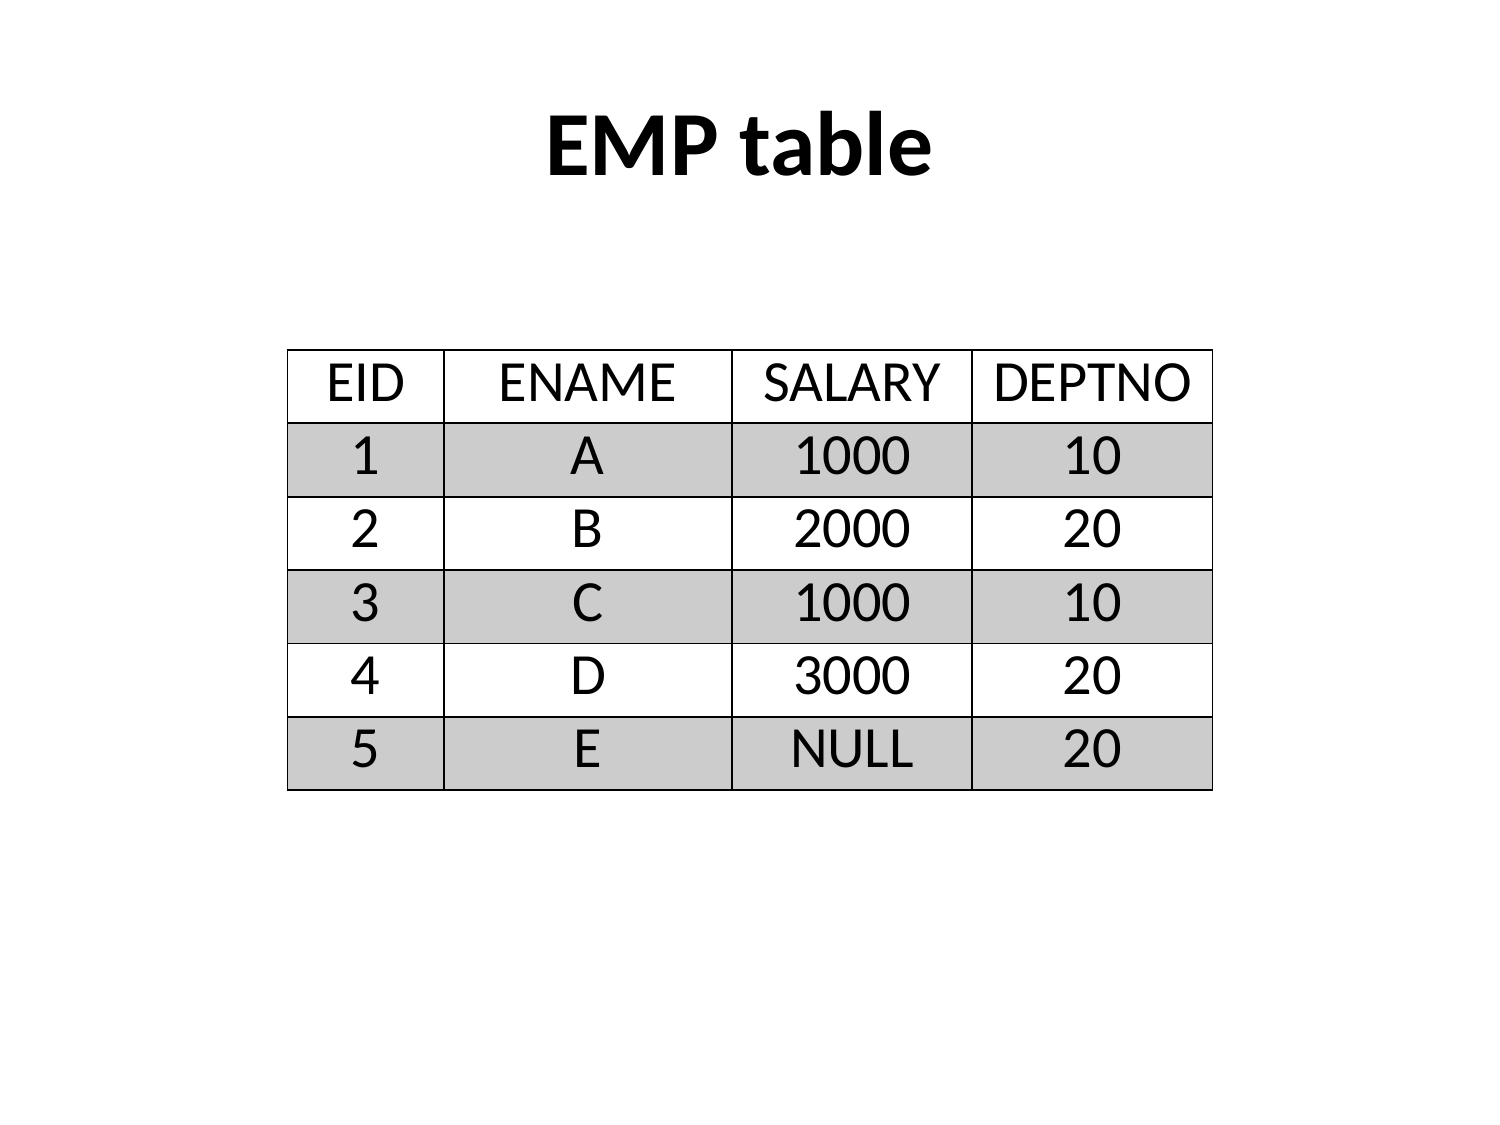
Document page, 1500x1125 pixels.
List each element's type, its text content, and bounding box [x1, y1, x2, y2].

table_cell C [445, 571, 731, 643]
table_cell 1000 [733, 571, 971, 643]
table_cell 20 [973, 718, 1212, 789]
table_cell NULL [733, 718, 971, 789]
table_cell A [445, 424, 731, 496]
table_cell 3 [288, 571, 443, 643]
title EMP table [75, 45, 1425, 233]
table_cell B [445, 498, 731, 569]
table_cell 20 [973, 498, 1212, 569]
table_cell 20 [973, 644, 1212, 716]
table_cell 3000 [733, 644, 971, 716]
table_cell D [445, 644, 731, 716]
table_cell 10 [973, 571, 1212, 643]
table_cell 4 [288, 644, 443, 716]
table_cell 10 [973, 424, 1212, 496]
table_header DEPTNO [973, 351, 1212, 422]
table_header SALARY [733, 351, 971, 422]
table_cell 1 [288, 424, 443, 496]
table_cell 2 [288, 498, 443, 569]
table_cell 5 [288, 718, 443, 789]
table_cell 1000 [733, 424, 971, 496]
table_cell E [445, 718, 731, 789]
table_cell 2000 [733, 498, 971, 569]
table_header EID [288, 351, 443, 422]
table_header ENAME [445, 351, 731, 422]
